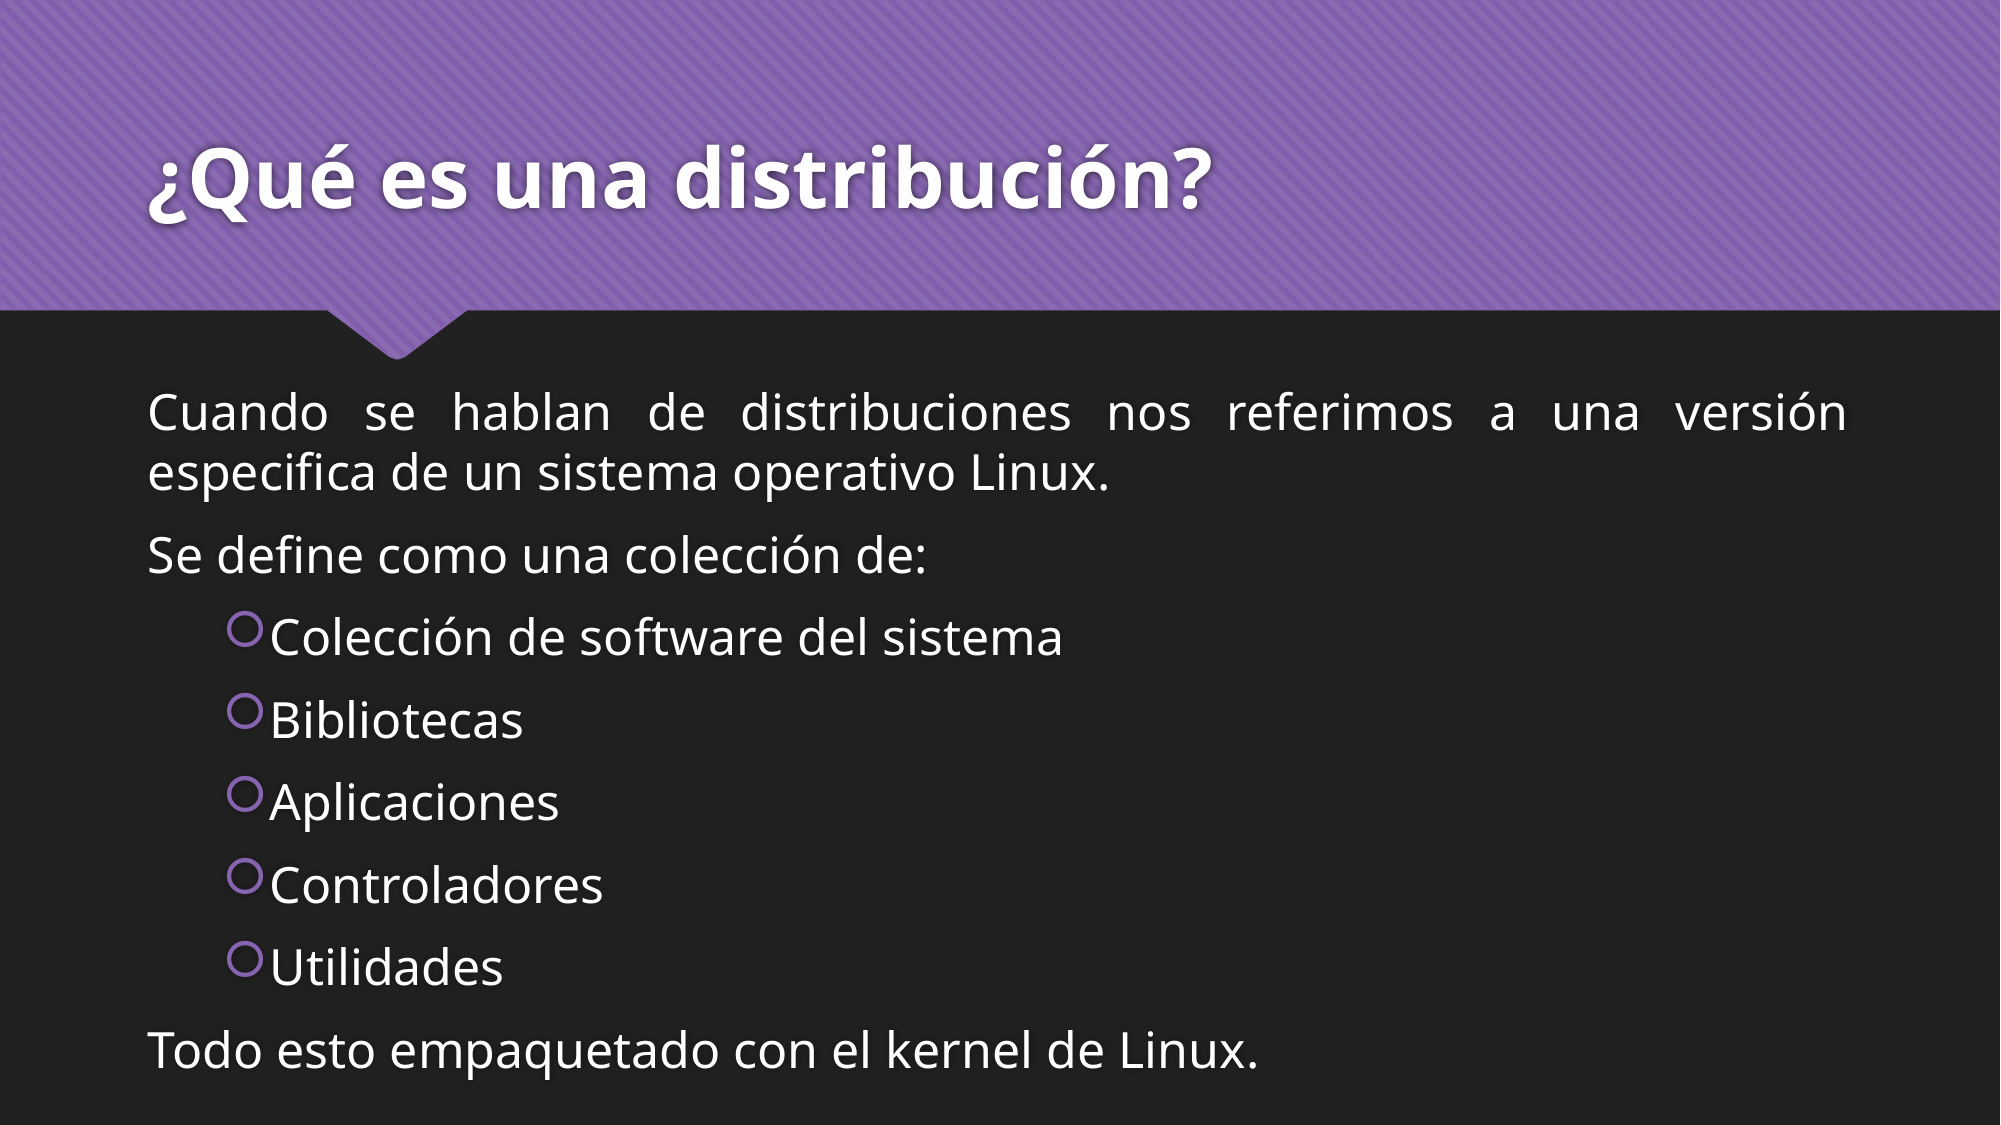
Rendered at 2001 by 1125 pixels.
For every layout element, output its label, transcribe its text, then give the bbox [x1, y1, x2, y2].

title ¿Qué es una distribución? [132, 73, 1868, 233]
list Cuando se hablan de distribuciones nos referimos a una versión especifica de un sistema operativo Linux. Se define como una colección de: Colección de software del sistema Bibliotecas Aplicaciones Controladores Utilidades Todo esto empaquetado con el kernel de Linux. [132, 431, 1865, 1028]
